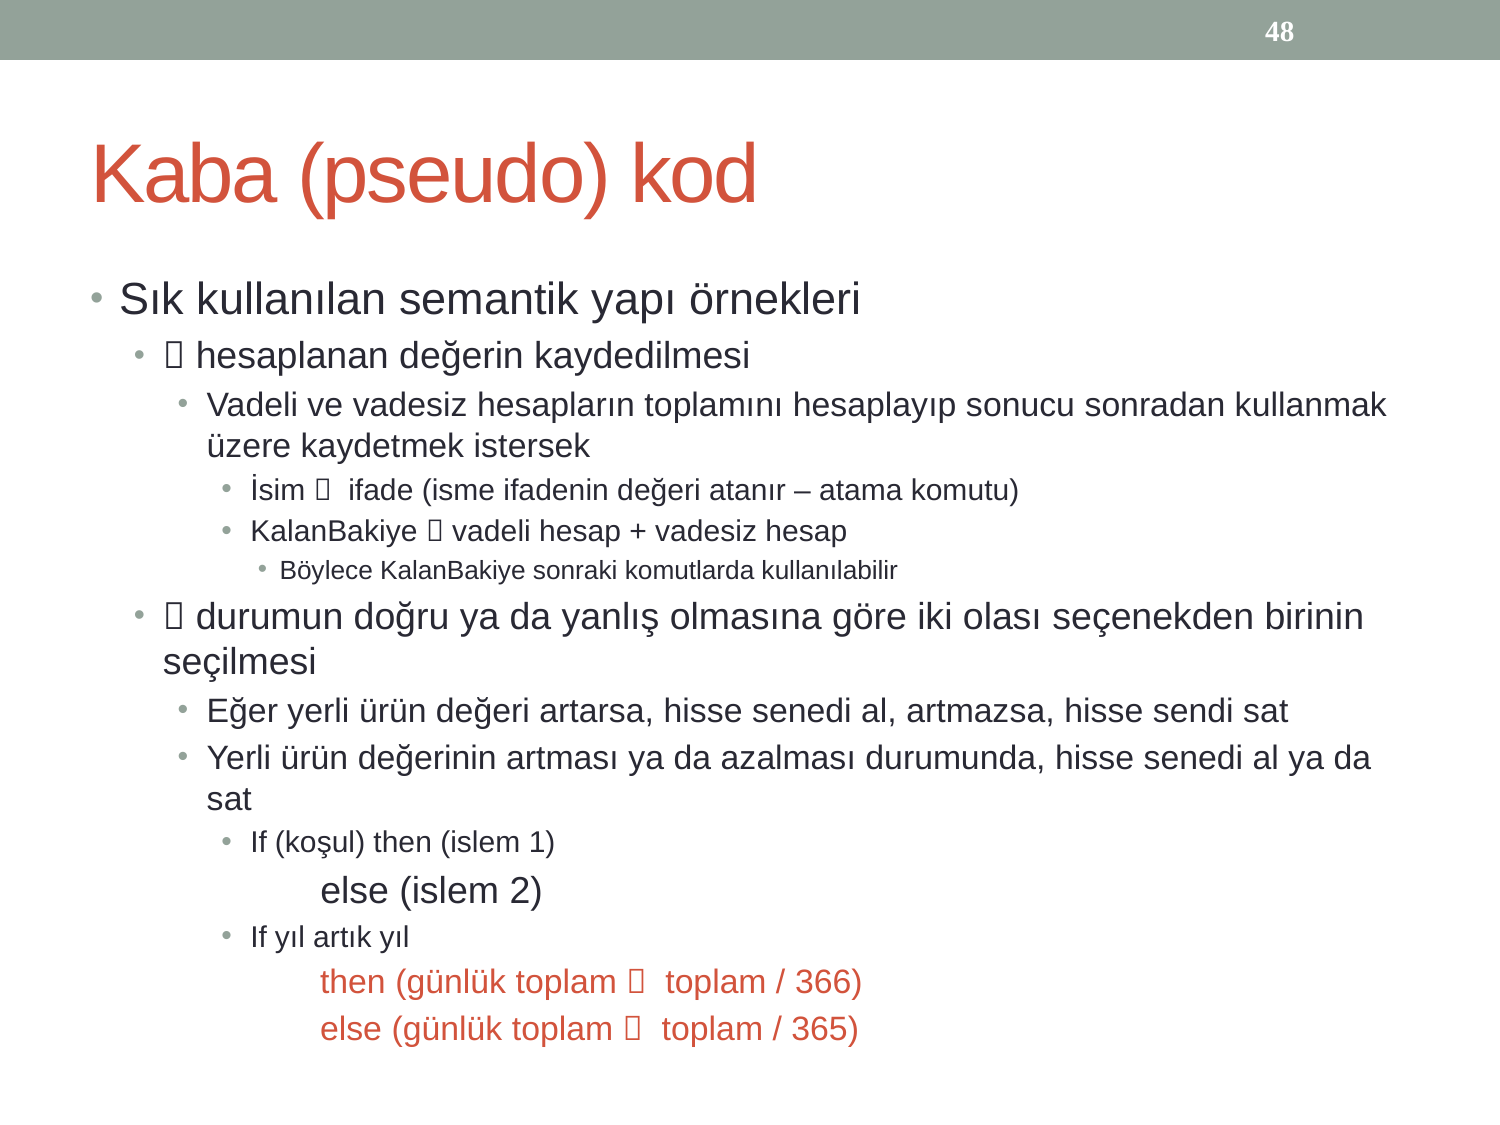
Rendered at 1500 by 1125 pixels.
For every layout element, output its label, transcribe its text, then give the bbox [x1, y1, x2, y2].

list Sık kullanılan semantik yapı örnekleri  hesaplanan değerin kaydedilmesi Vadeli ve vadesiz hesapların toplamını hesaplayıp sonucu sonradan kullanmak üzere kaydetmek istersek İsim  ifade (isme ifadenin değeri atanır – atama komutu) KalanBakiye  vadeli hesap + vadesiz hesap Böylece KalanBakiye sonraki komutlarda kullanılabilir  durumun doğru ya da yanlış olmasına göre iki olası seçenekden birinin seçilmesi Eğer yerli ürün değeri artarsa, hisse senedi al, artmazsa, hisse sendi sat Yerli ürün değerinin artması ya da azalması durumunda, hisse senedi al ya da sat If (koşul) then (islem 1) else (islem 2) If yıl artık yıl then (günlük toplam  toplam / 366) else (günlük toplam  toplam / 365) [75, 262, 1425, 1063]
slide_number 48 [1250, 3, 1425, 57]
title Kaba (pseudo) kod [75, 87, 1425, 250]
